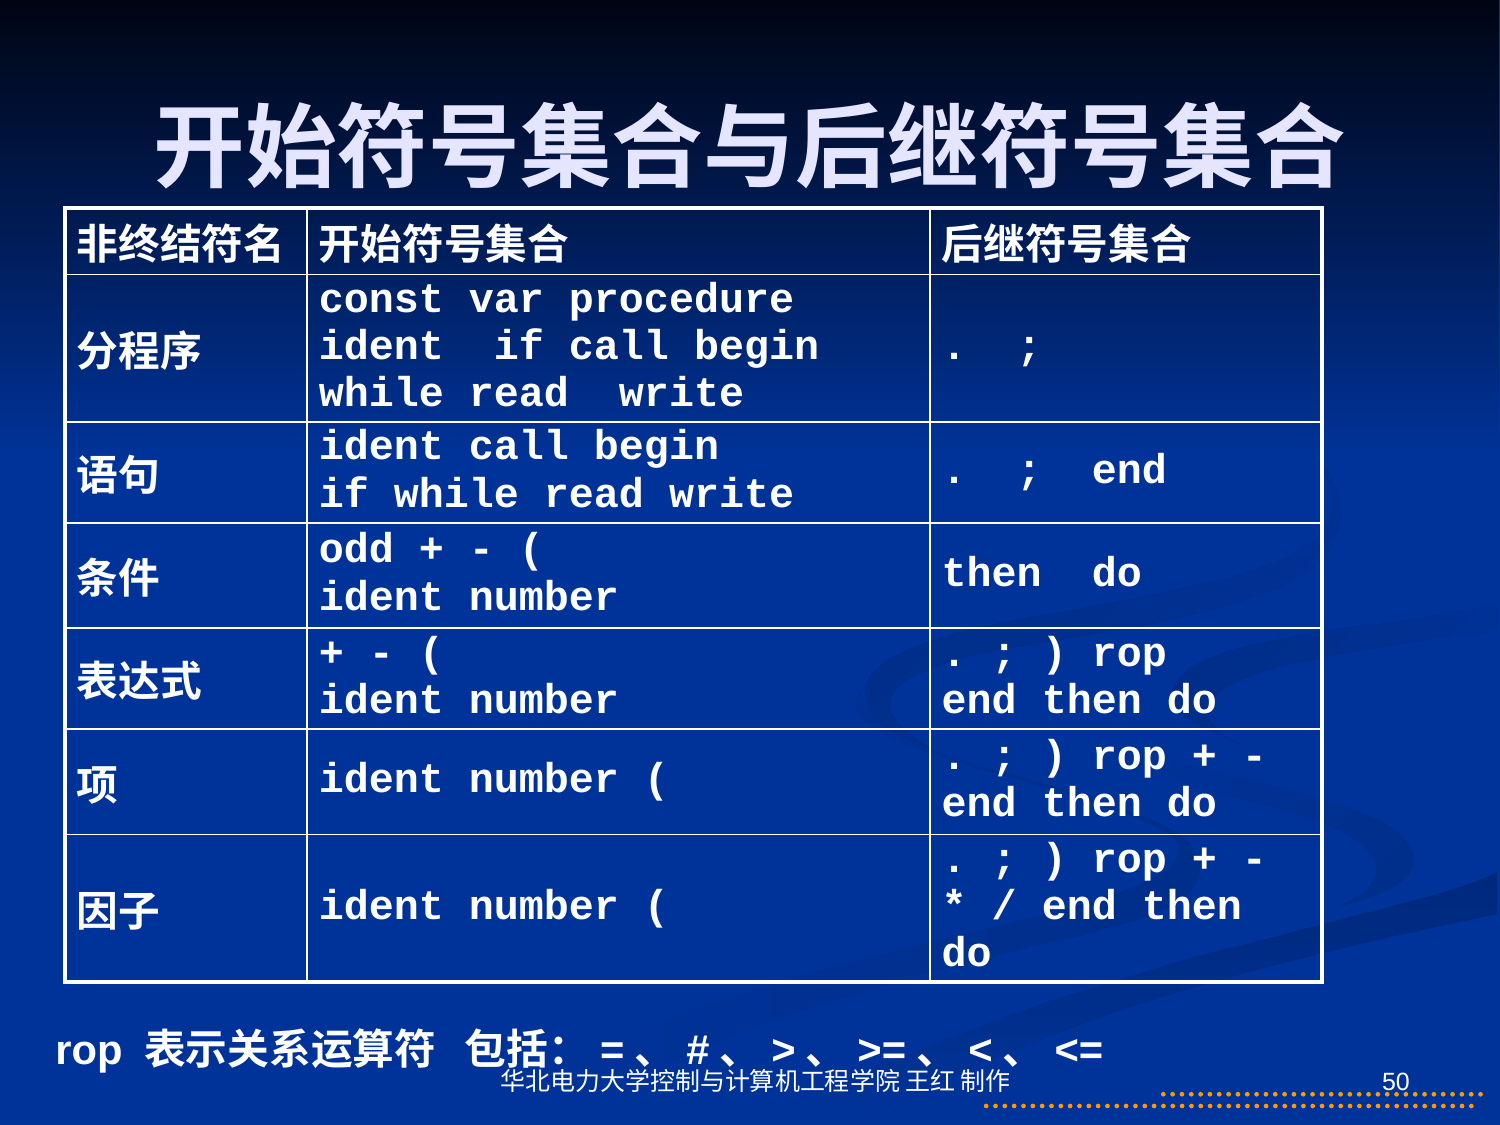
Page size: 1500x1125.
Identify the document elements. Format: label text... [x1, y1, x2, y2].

table_cell 因子 [67, 835, 306, 980]
table_cell . ; ) rop end then do [931, 629, 1320, 728]
table_cell then do [931, 524, 1320, 627]
table_cell . ; end [931, 423, 1320, 522]
table_header 非终结符名 [67, 210, 306, 274]
text_box rop 表示关系运算符 包括：=、#、>、>=、<、<= [55, 1023, 1104, 1074]
table_cell . ; [931, 275, 1320, 421]
table_cell ident call begin if while read write [308, 423, 929, 522]
table_cell 条件 [67, 524, 306, 627]
title 开始符号集合与后继符号集合 [74, 49, 1426, 238]
table_cell + - ( ident number [308, 629, 929, 728]
table_cell const var procedure ident if call begin while read write [308, 275, 929, 421]
table_cell odd + - ( ident number [308, 524, 929, 627]
table_header 后继符号集合 [931, 210, 1320, 274]
table_cell . ; ) rop + - end then do [931, 730, 1320, 834]
table_header 开始符号集合 [308, 210, 929, 274]
table_cell 项 [67, 730, 306, 834]
table_cell . ; ) rop + - * / end then do [931, 835, 1320, 980]
table_cell ident number ( [308, 835, 929, 980]
footer 华北电力大学控制与计算机工程学院 王红 制作 [466, 1074, 1046, 1104]
slide_number 50 [1074, 1024, 1426, 1104]
table_cell ident number ( [308, 730, 929, 834]
table_cell 分程序 [67, 275, 306, 421]
table_cell 表达式 [67, 629, 306, 728]
table_cell 语句 [67, 423, 306, 522]
